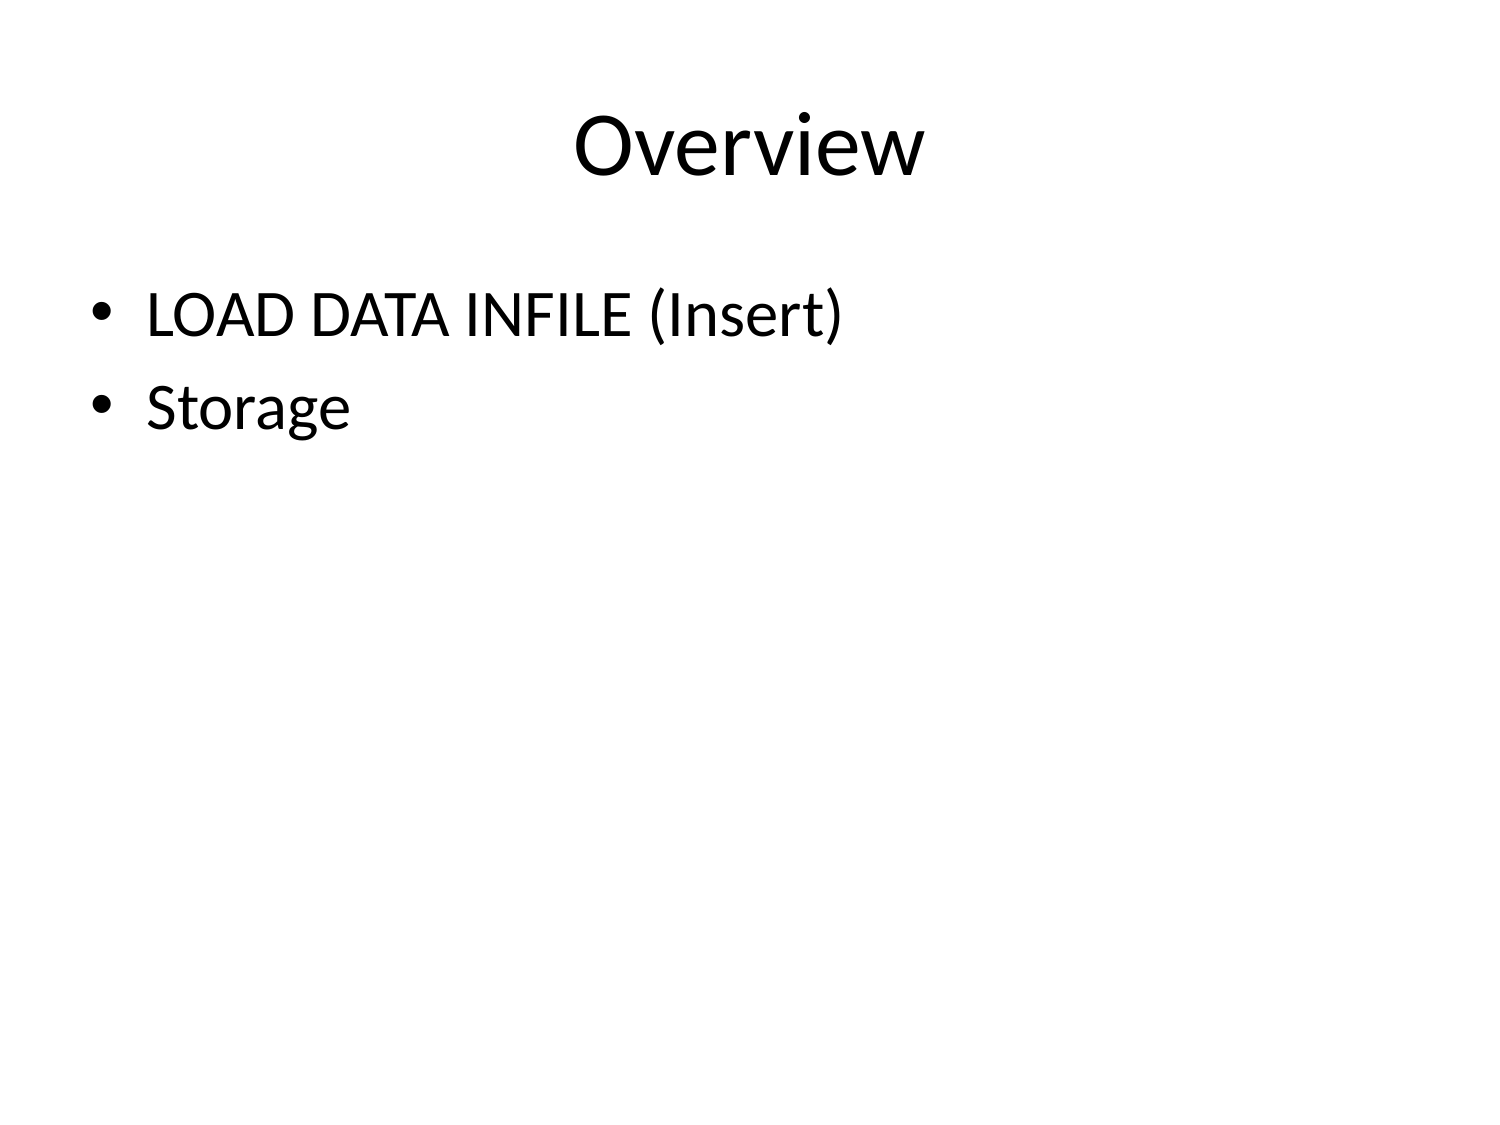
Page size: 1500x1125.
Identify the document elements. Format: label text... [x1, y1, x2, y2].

title Overview [75, 45, 1425, 233]
list LOAD DATA INFILE (Insert) Storage [75, 262, 1425, 1005]
